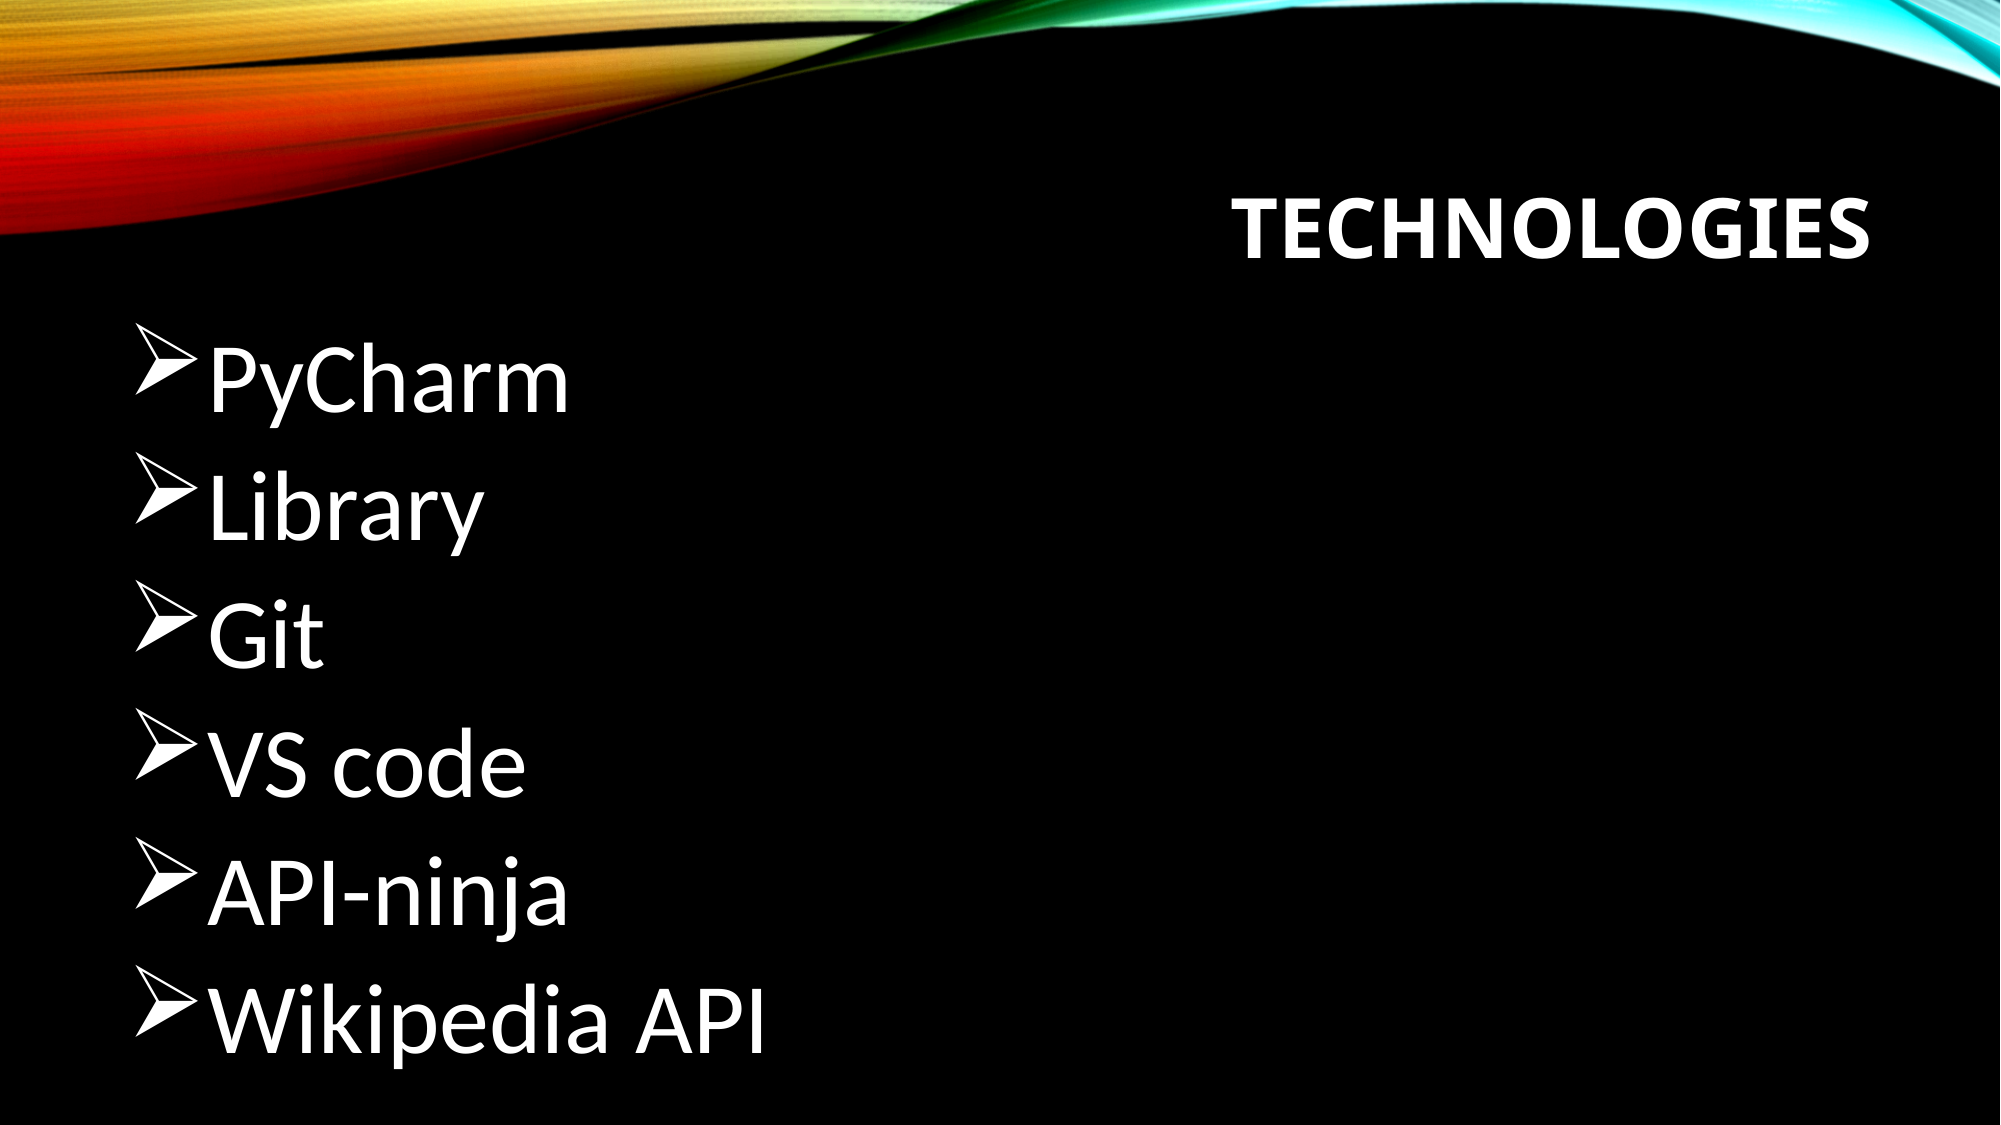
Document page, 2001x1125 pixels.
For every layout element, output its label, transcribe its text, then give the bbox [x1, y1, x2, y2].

list PyCharm Library Git VS code API-ninja Wikipedia API [112, 296, 1888, 1021]
title TECHNOLOGIES [474, 125, 1888, 296]
picture [0, 0, 2000, 237]
